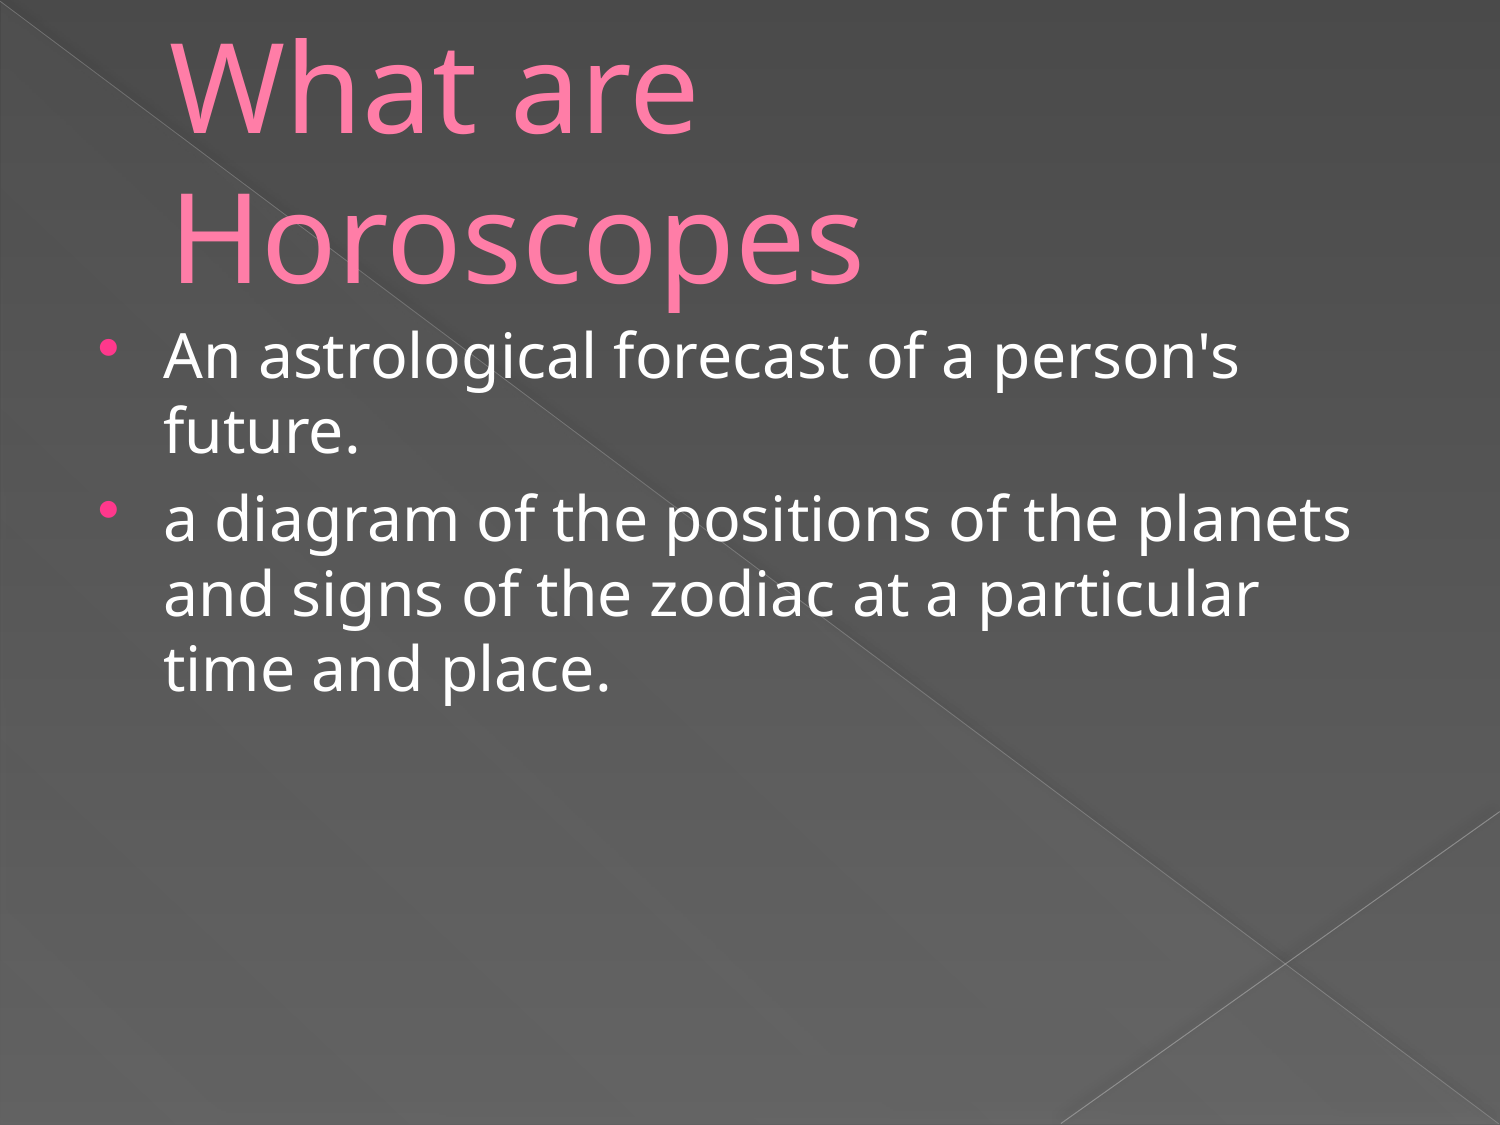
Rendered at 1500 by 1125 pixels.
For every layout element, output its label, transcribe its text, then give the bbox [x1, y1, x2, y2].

title What are Horoscopes [75, 43, 1425, 274]
list An astrological forecast of a person's future. a diagram of the positions of the planets and signs of the zodiac at a particular time and place. [75, 308, 1425, 1059]
